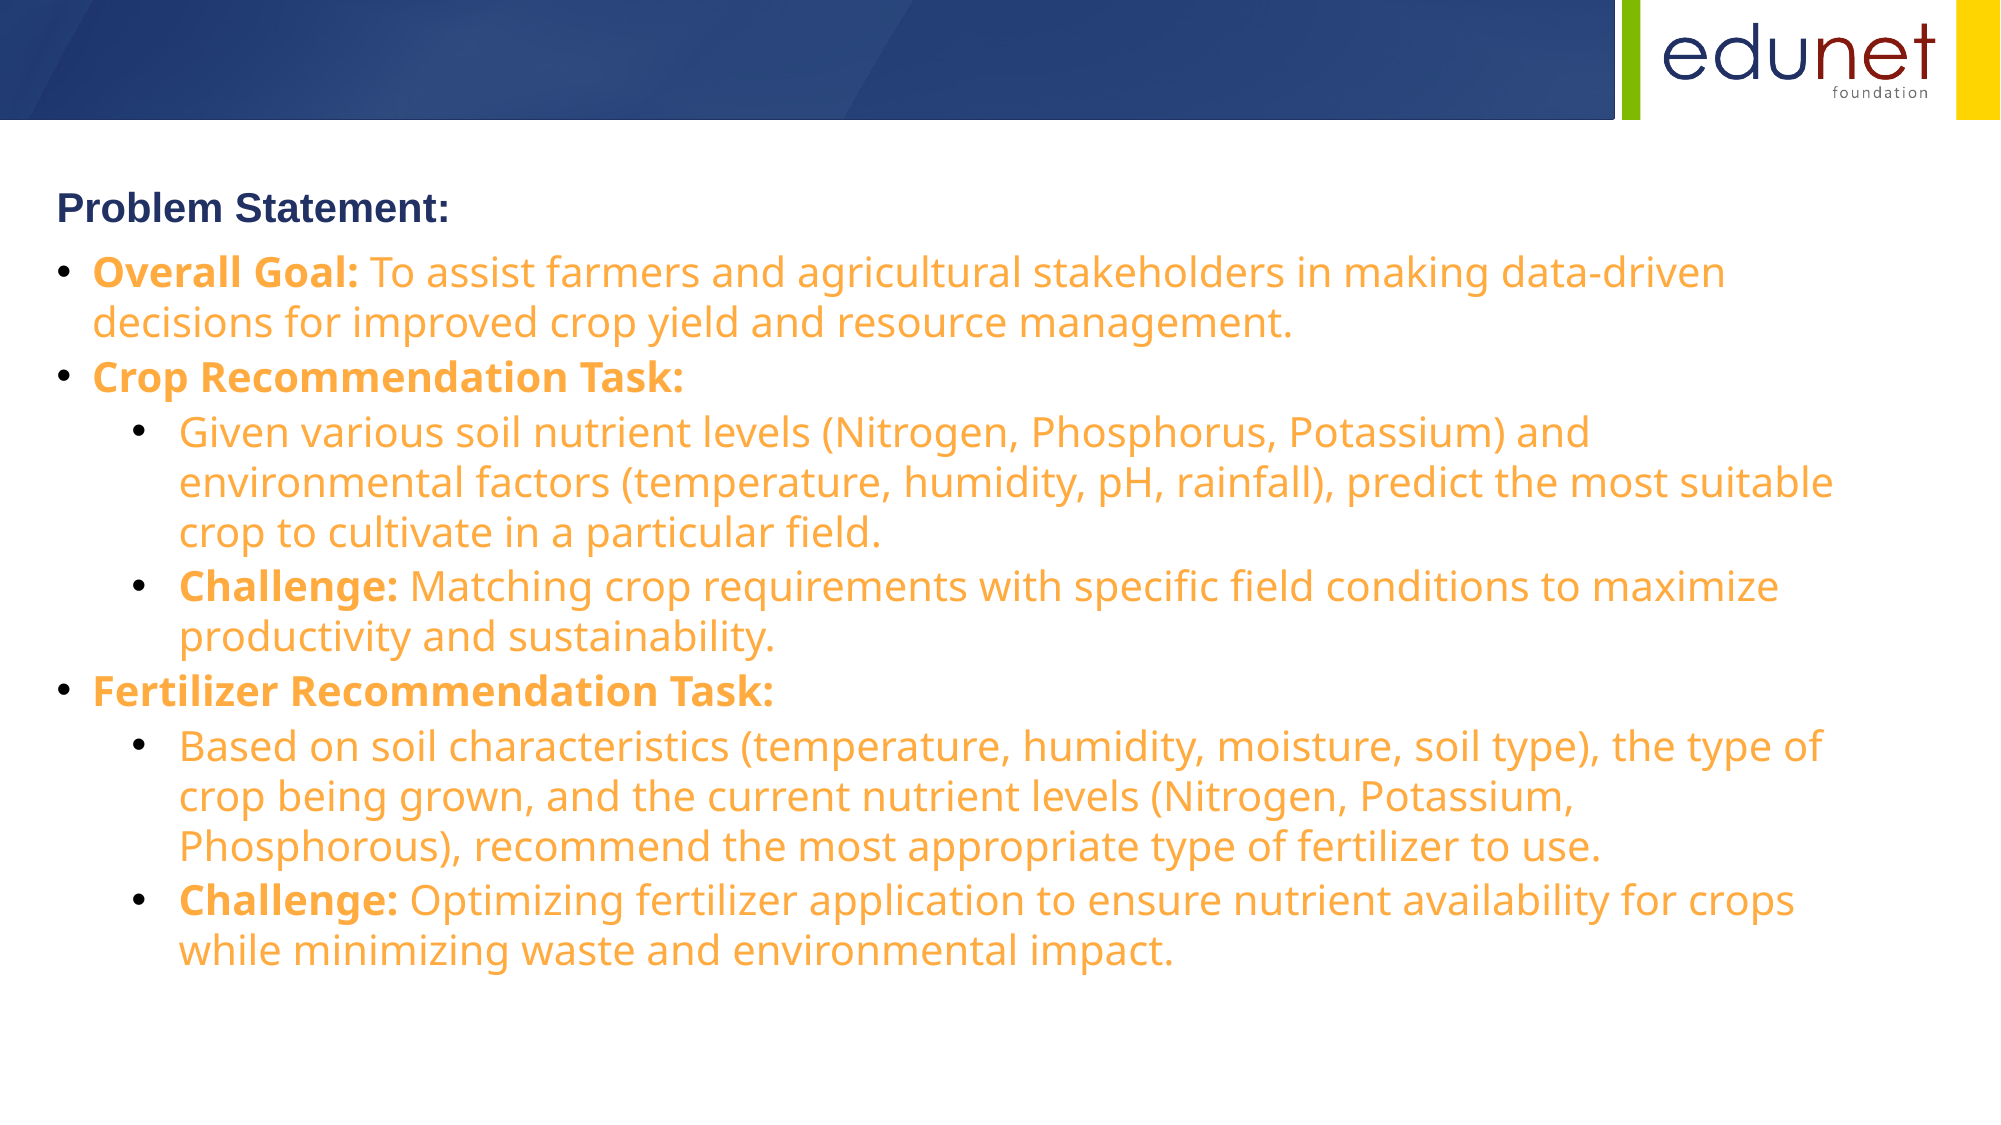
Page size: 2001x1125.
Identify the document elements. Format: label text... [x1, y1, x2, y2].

text_box Problem Statement: [41, 172, 1043, 238]
picture [1652, 12, 1948, 108]
text_box Overall Goal: To assist farmers and agricultural stakeholders in making data-driven decisions for improved crop yield and resource management. Crop Recommendation Task: Given various soil nutrient levels (Nitrogen, Phosphorus, Potassium) and environmental factors (temperature, humidity, pH, rainfall), predict the most suitable crop to cultivate in a particular field. Challenge: Matching crop requirements with specific field conditions to maximize productivity and sustainability. Fertilizer Recommendation Task: Based on soil characteristics (temperature, humidity, moisture, soil type), the type of crop being grown, and the current nutrient levels (Nitrogen, Potassium, Phosphorous), recommend the most appropriate type of fertilizer to use. Challenge: Optimizing fertilizer application to ensure nutrient availability for crops while minimizing waste and environmental impact. [41, 238, 1858, 1037]
